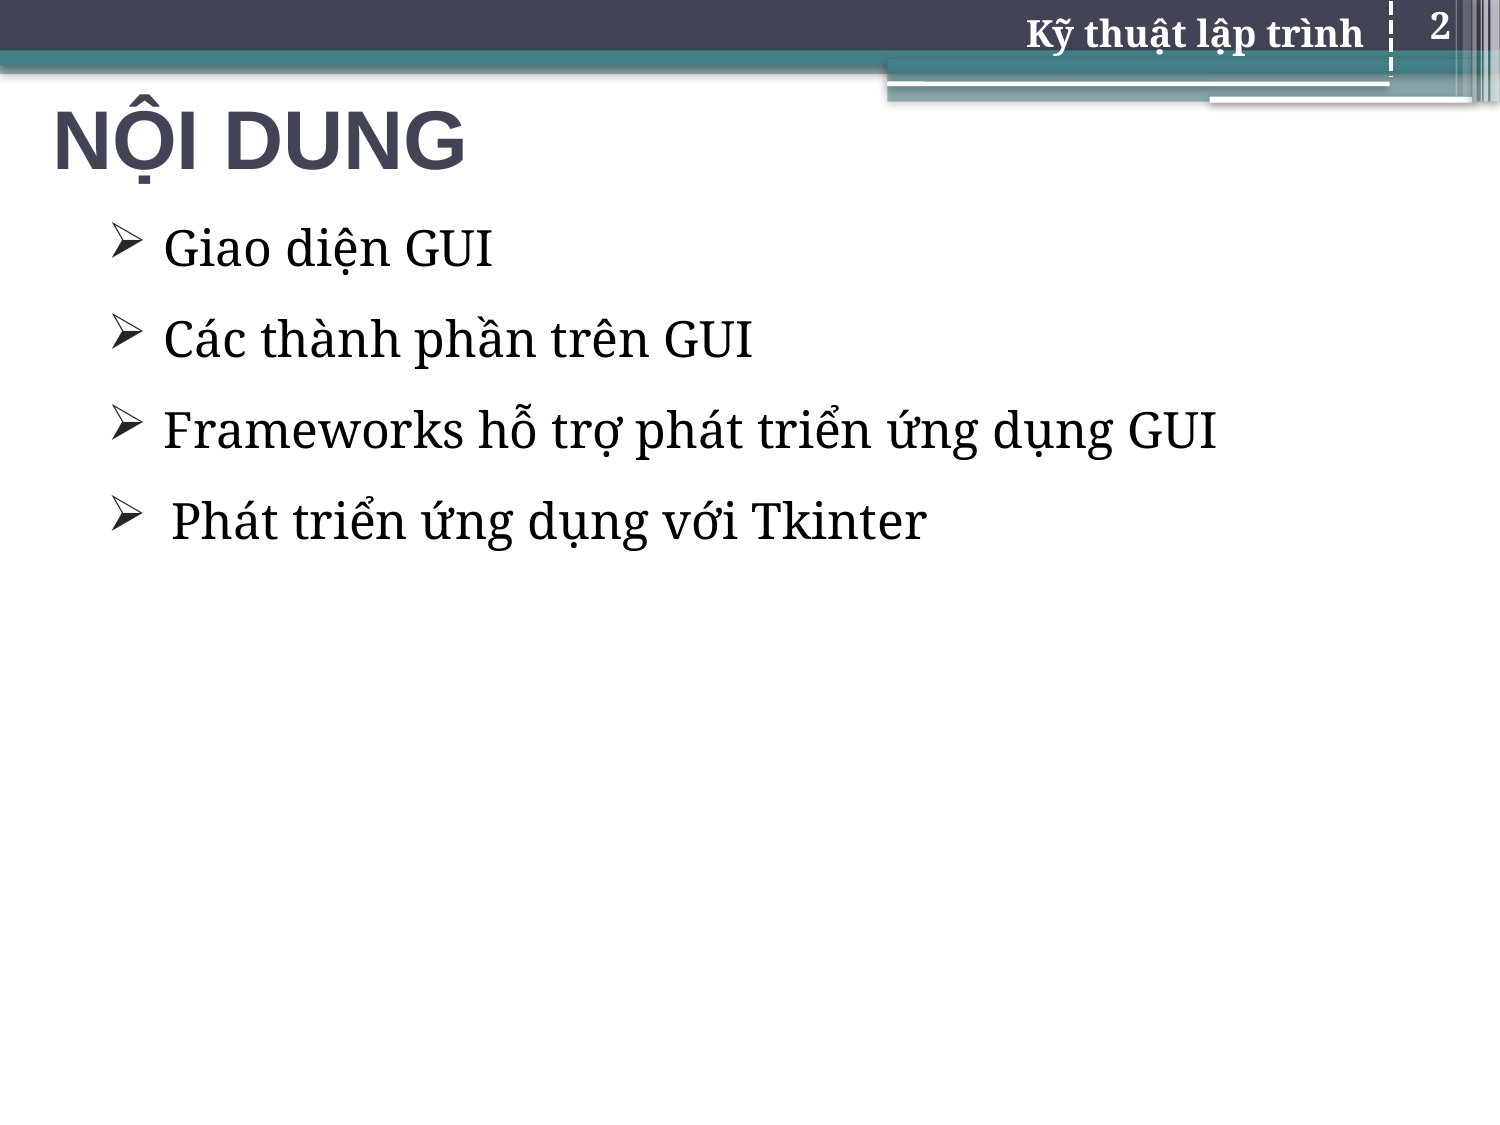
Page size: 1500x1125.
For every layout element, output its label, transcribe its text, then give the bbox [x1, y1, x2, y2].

list Giao diện GUI Các thành phần trên GUI Frameworks hỗ trợ phát triển ứng dụng GUI Phát triển ứng dụng với Tkinter [75, 202, 1438, 1054]
title NỘI DUNG [37, 71, 1475, 200]
slide_number 2 [1374, 0, 1466, 61]
